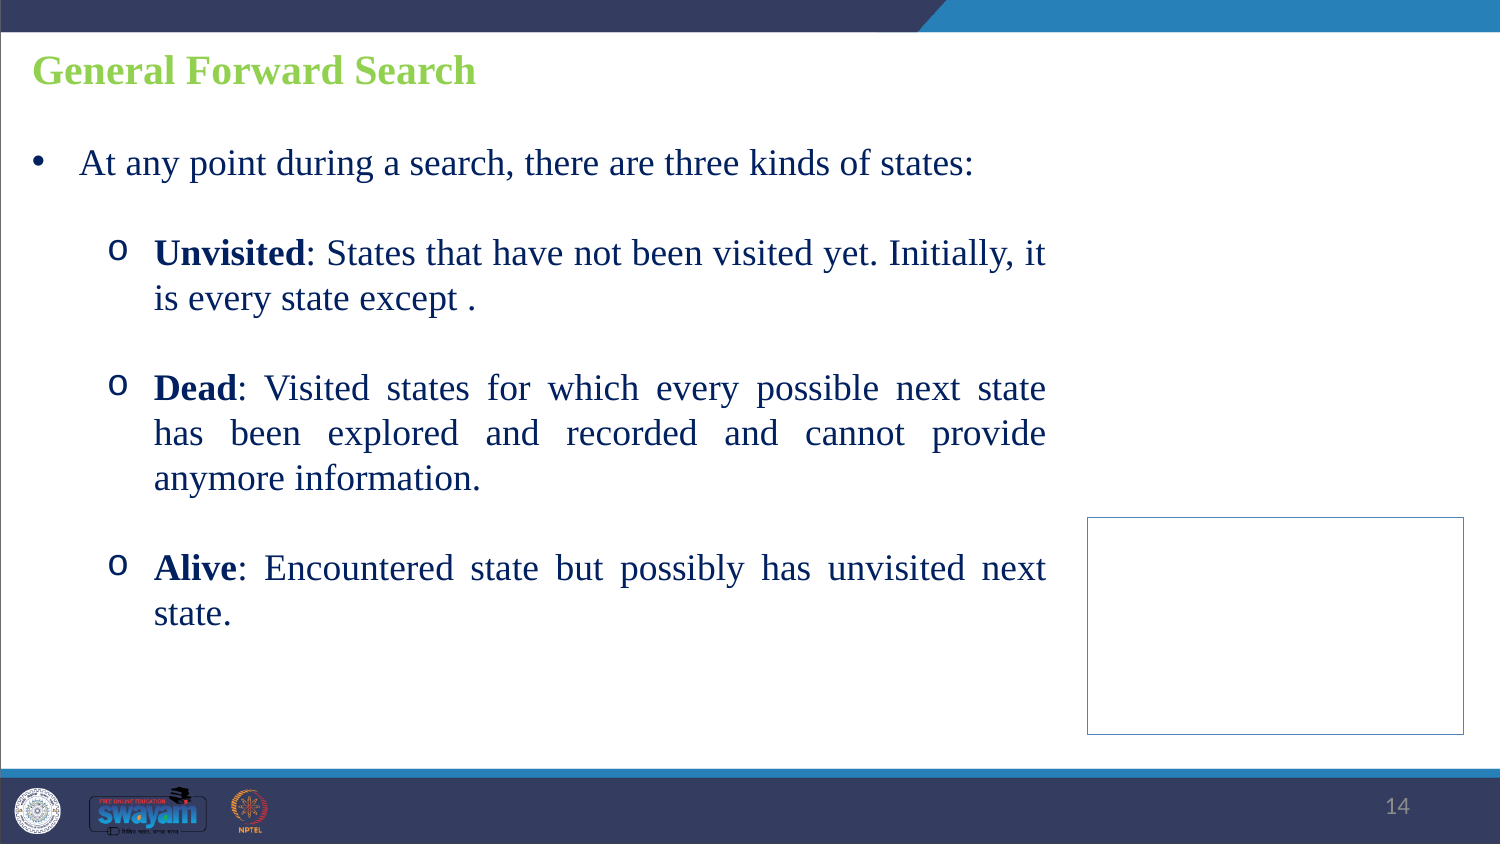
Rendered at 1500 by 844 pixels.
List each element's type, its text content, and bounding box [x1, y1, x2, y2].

slide_number 14 [1074, 782, 1425, 827]
picture [0, 0, 1500, 844]
